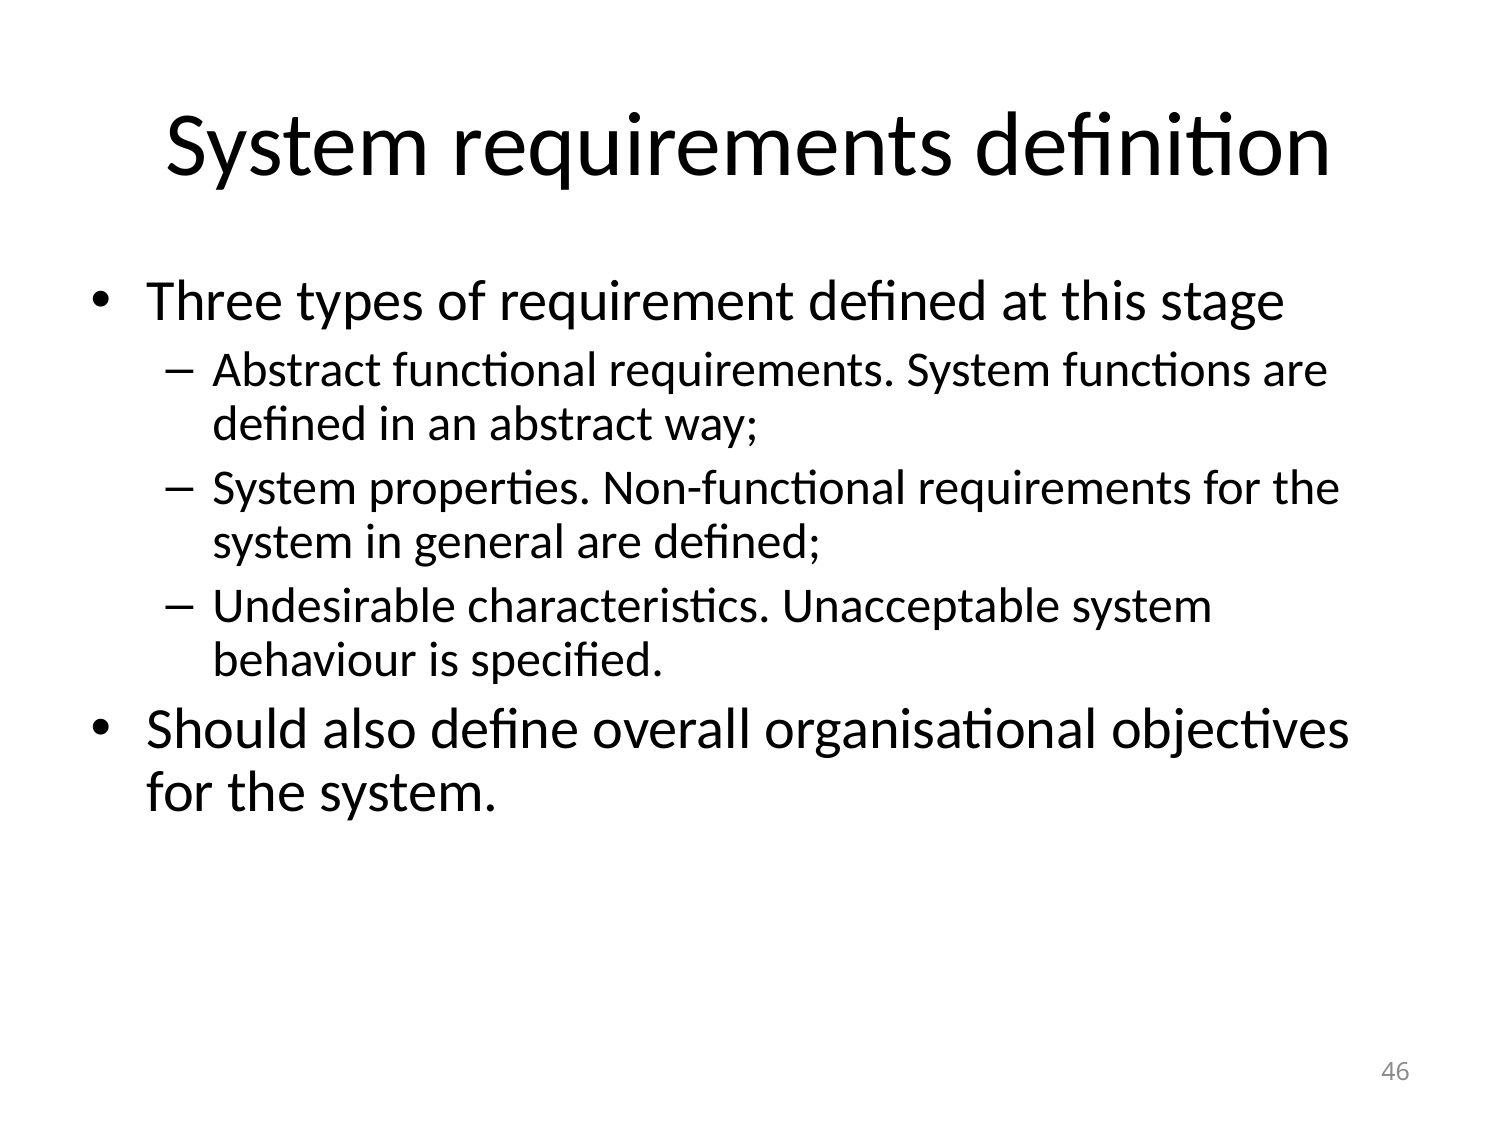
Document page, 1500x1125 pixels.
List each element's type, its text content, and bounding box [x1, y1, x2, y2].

slide_number 46 [1074, 1042, 1425, 1103]
list Three types of requirement defined at this stage Abstract functional requirements. System functions are defined in an abstract way; System properties. Non-functional requirements for the system in general are defined; Undesirable characteristics. Unacceptable system behaviour is specified. Should also define overall organisational objectives for the system. [75, 262, 1425, 1005]
title System requirements definition [75, 45, 1425, 233]
